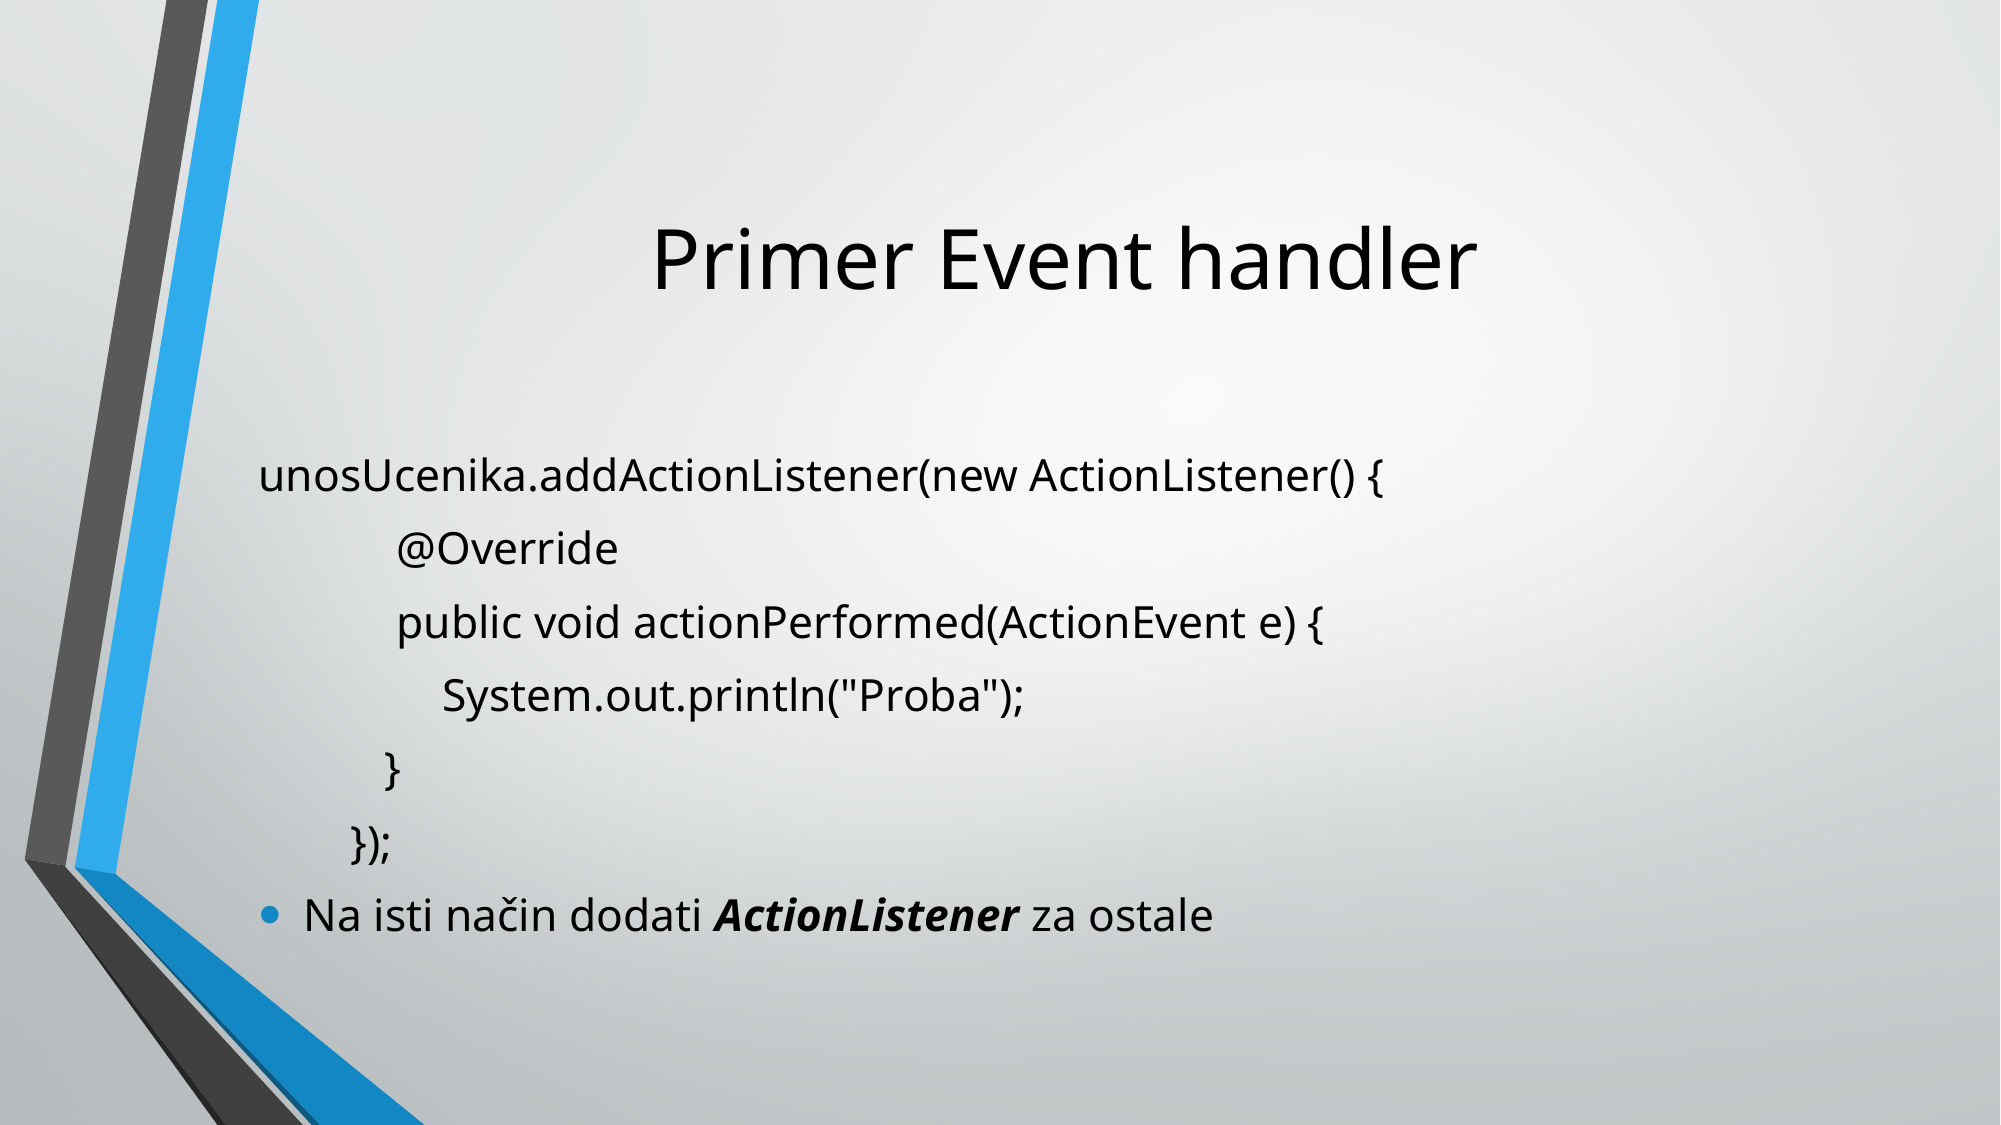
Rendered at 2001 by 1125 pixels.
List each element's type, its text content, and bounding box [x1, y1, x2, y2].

title Primer Event handler [243, 112, 1887, 400]
list unosUcenika.addActionListener(new ActionListener() { @Override public void actionPerformed(ActionEvent e) { System.out.println("Proba"); } }); Na isti način dodati ActionListener za ostale [243, 437, 1887, 950]
